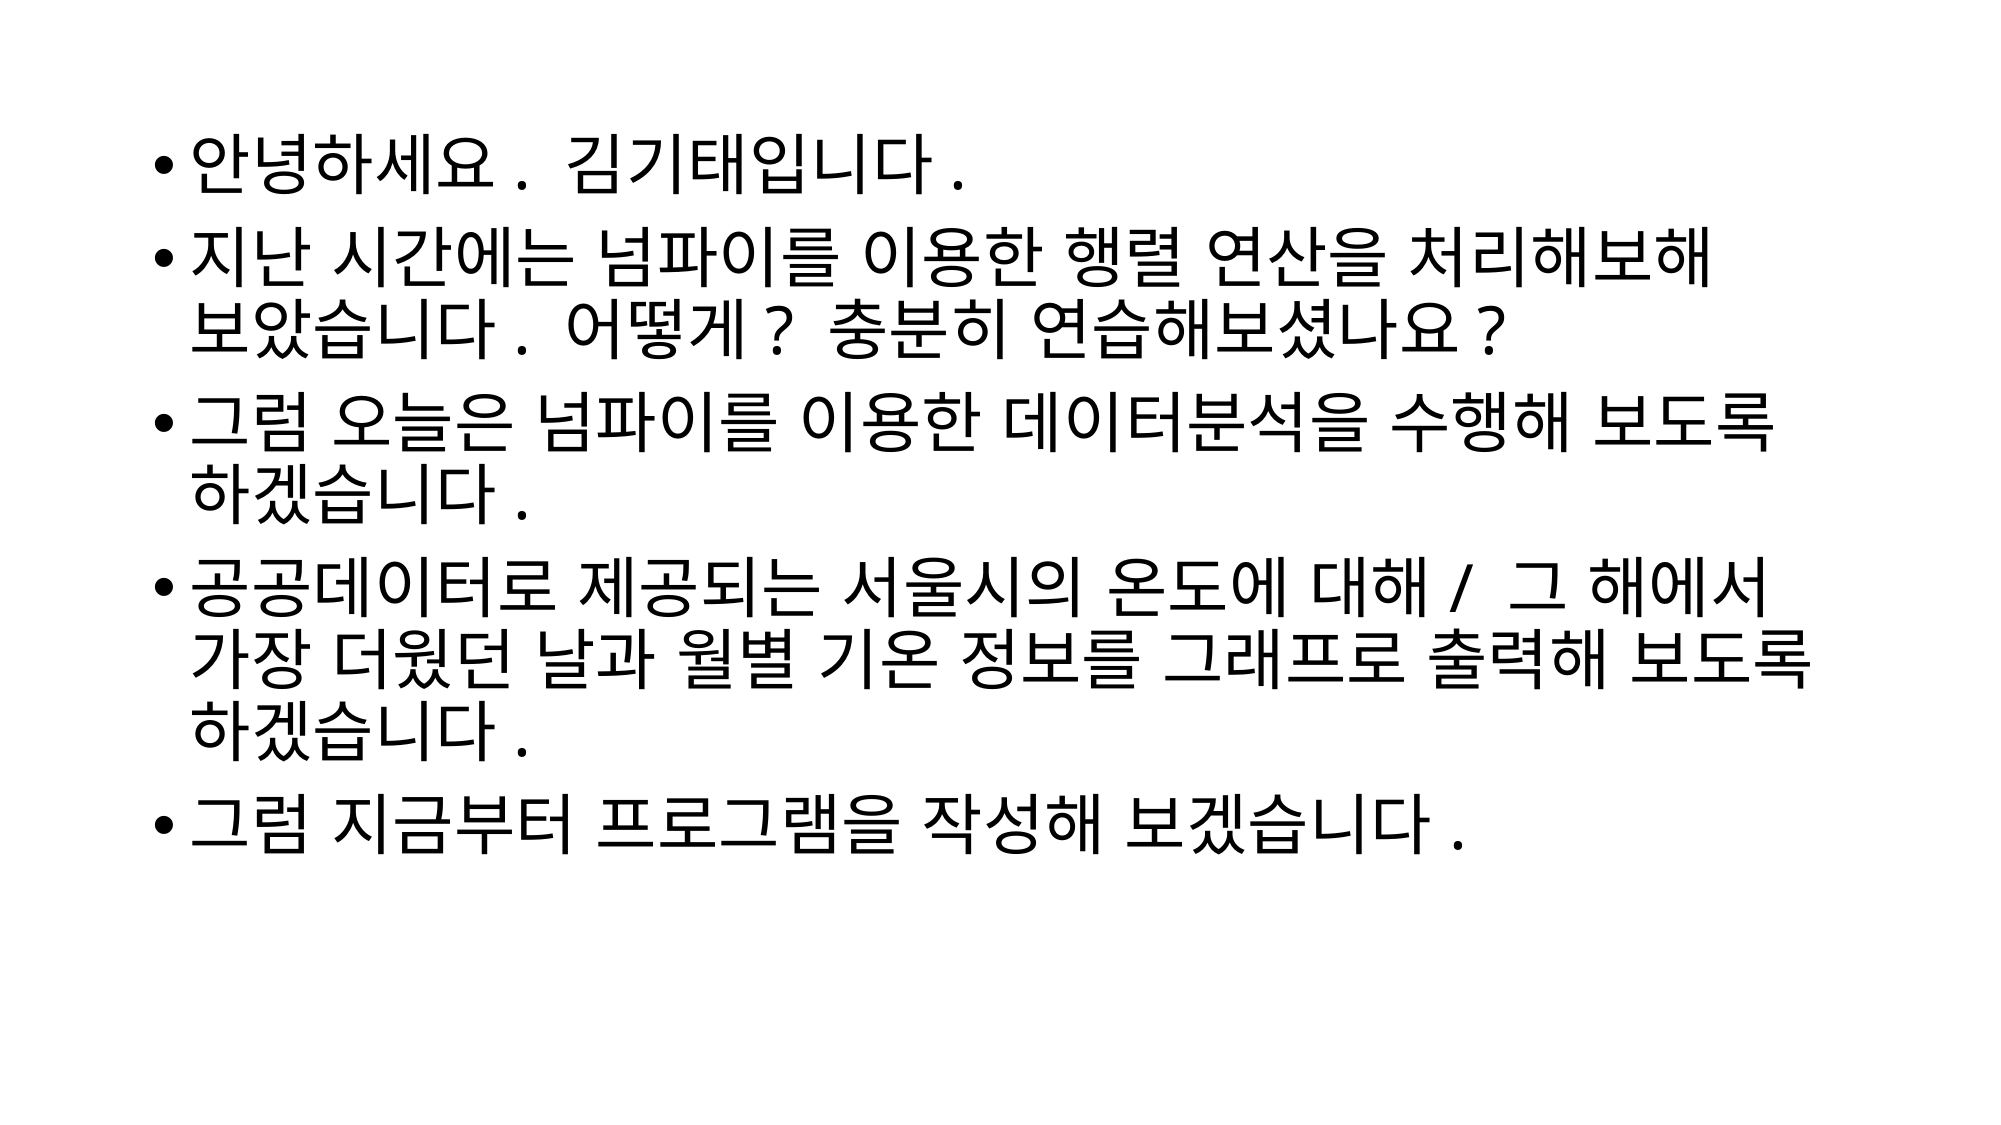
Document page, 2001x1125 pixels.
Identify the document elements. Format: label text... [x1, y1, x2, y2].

list 안녕하세요. 김기태입니다. 지난 시간에는 넘파이를 이용한 행렬 연산을 처리해보해 보았습니다. 어떻게? 충분히 연습해보셨나요? 그럼 오늘은 넘파이를 이용한 데이터분석을 수행해 보도록 하겠습니다. 공공데이터로 제공되는 서울시의 온도에 대해/ 그 해에서 가장 더웠던 날과 월별 기온 정보를 그래프로 출력해 보도록 하겠습니다. 그럼 지금부터 프로그램을 작성해 보겠습니다. [137, 124, 1863, 1043]
